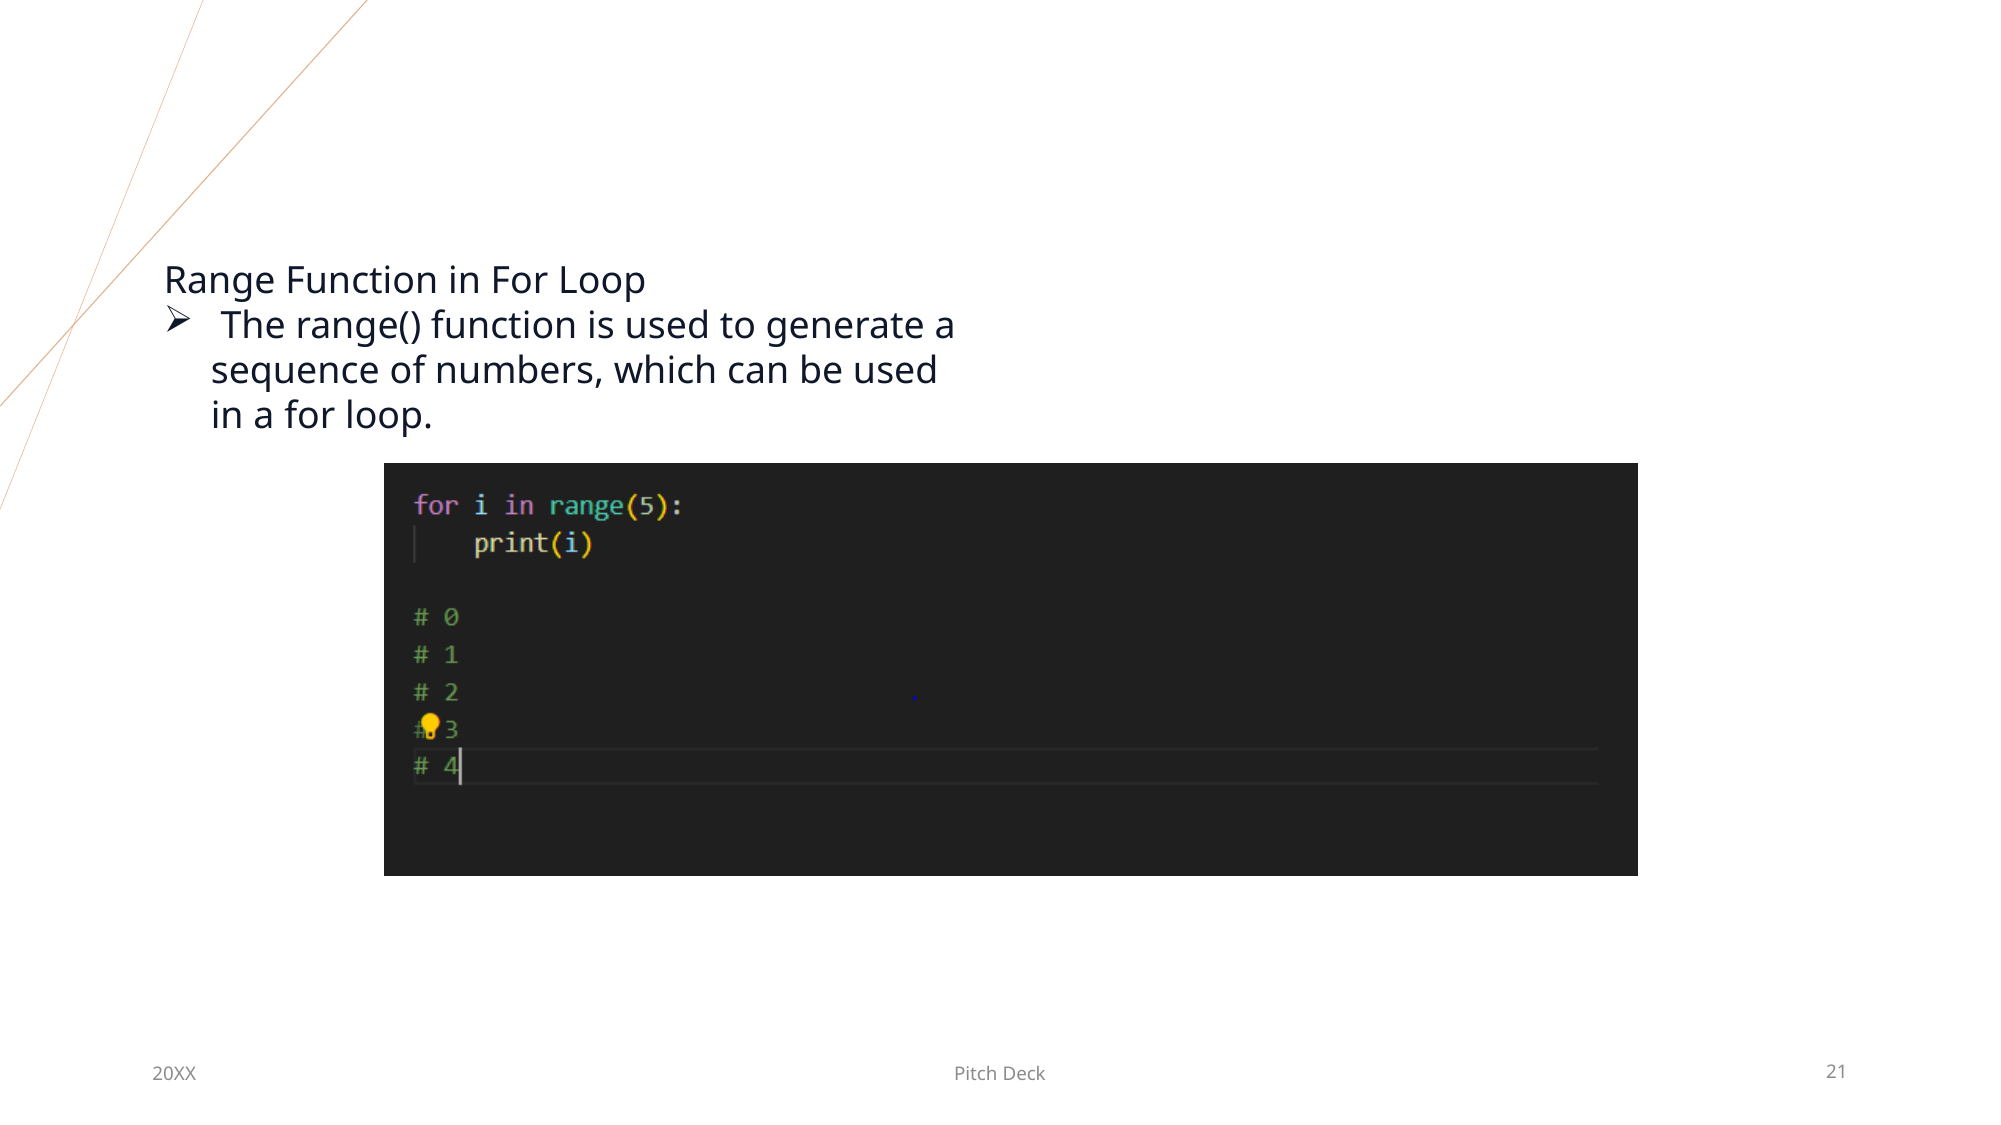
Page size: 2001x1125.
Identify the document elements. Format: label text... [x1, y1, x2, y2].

footer Pitch Deck [662, 1042, 1338, 1103]
picture [384, 463, 1638, 876]
text_box Range Function in For Loop The range() function is used to generate a sequence of numbers, which can be used in a for loop. [149, 248, 976, 444]
slide_number 21 [1412, 1042, 1863, 1103]
slide_number 20XX [137, 1042, 588, 1103]
